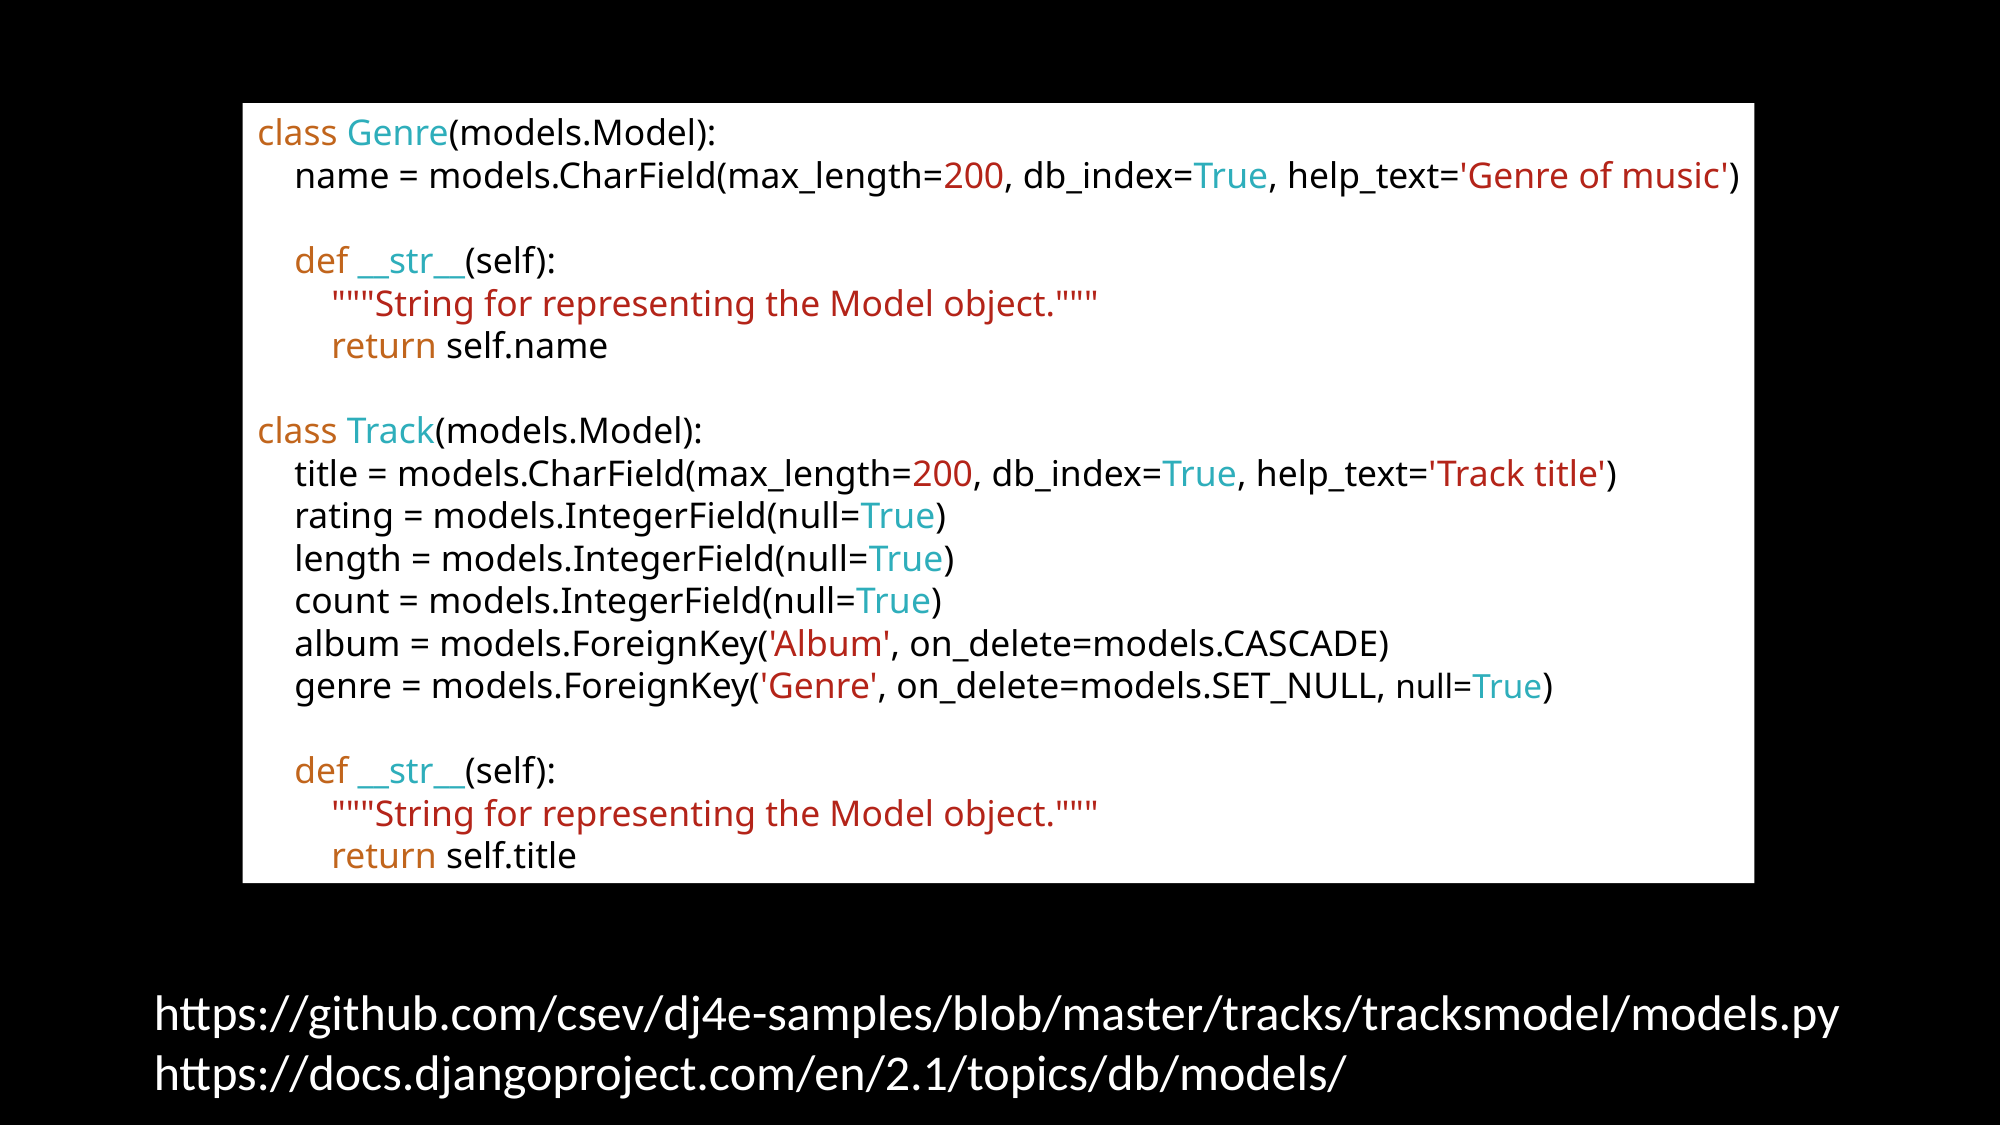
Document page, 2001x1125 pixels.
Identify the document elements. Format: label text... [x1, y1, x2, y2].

text_box class Genre(models.Model): name = models.CharField(max_length=200, db_index=True, help_text='Genre of music') def __str__(self): """String for representing the Model object.""" return self.name class Track(models.Model): title = models.CharField(max_length=200, db_index=True, help_text='Track title') rating = models.IntegerField(null=True) length = models.IntegerField(null=True) count = models.IntegerField(null=True) album = models.ForeignKey('Album', on_delete=models.CASCADE) genre = models.ForeignKey('Genre', on_delete=models.SET_NULL, null=True) def __str__(self): """String for representing the Model object.""" return self.title [242, 103, 1755, 884]
text_box https://github.com/csev/dj4e-samples/blob/master/tracks/tracksmodel/models.py https://docs.djangoproject.com/en/2.1/topics/db/models/ [139, 973, 1908, 1109]
